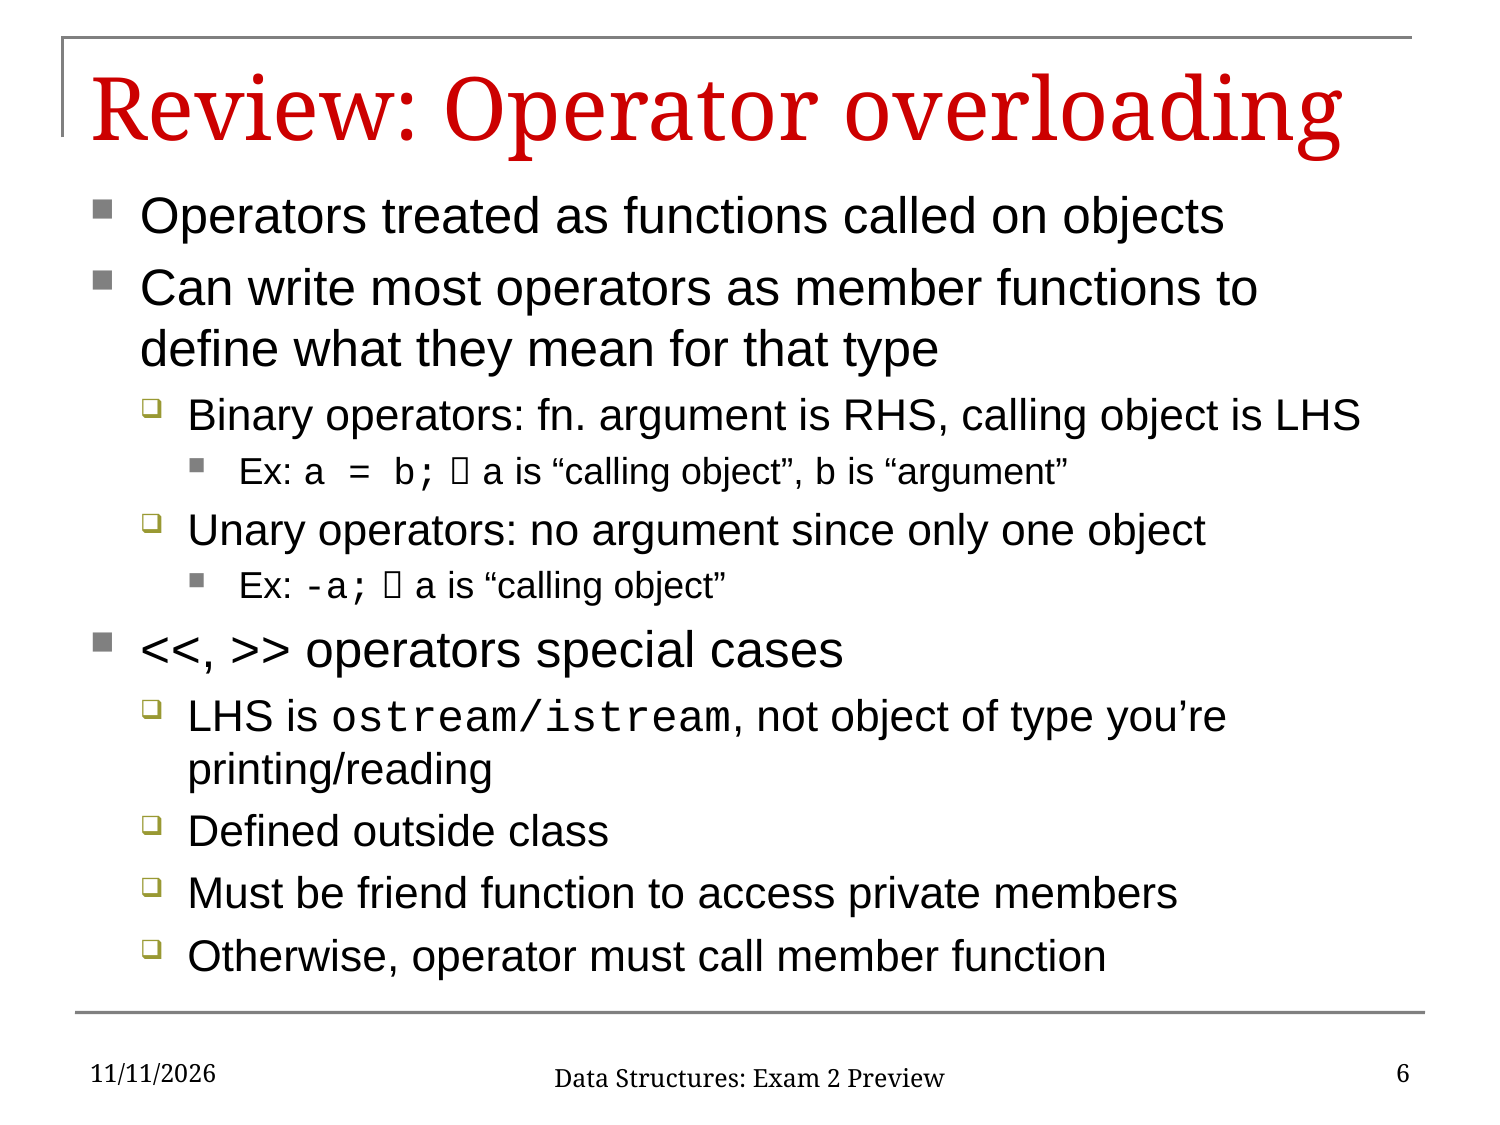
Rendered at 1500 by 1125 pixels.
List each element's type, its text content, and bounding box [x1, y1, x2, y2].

list Operators treated as functions called on objects Can write most operators as member functions to define what they mean for that type Binary operators: fn. argument is RHS, calling object is LHS Ex: a = b;  a is “calling object”, b is “argument” Unary operators: no argument since only one object Ex: -a;  a is “calling object” <<, >> operators special cases LHS is ostream/istream, not object of type you’re printing/reading Defined outside class Must be friend function to access private members Otherwise, operator must call member function [75, 174, 1425, 1006]
title Review: Operator overloading [75, 45, 1425, 163]
slide_number 6 [1074, 1023, 1426, 1100]
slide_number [74, 1023, 426, 1100]
footer Data Structures: Exam 2 Preview [512, 1024, 988, 1101]
